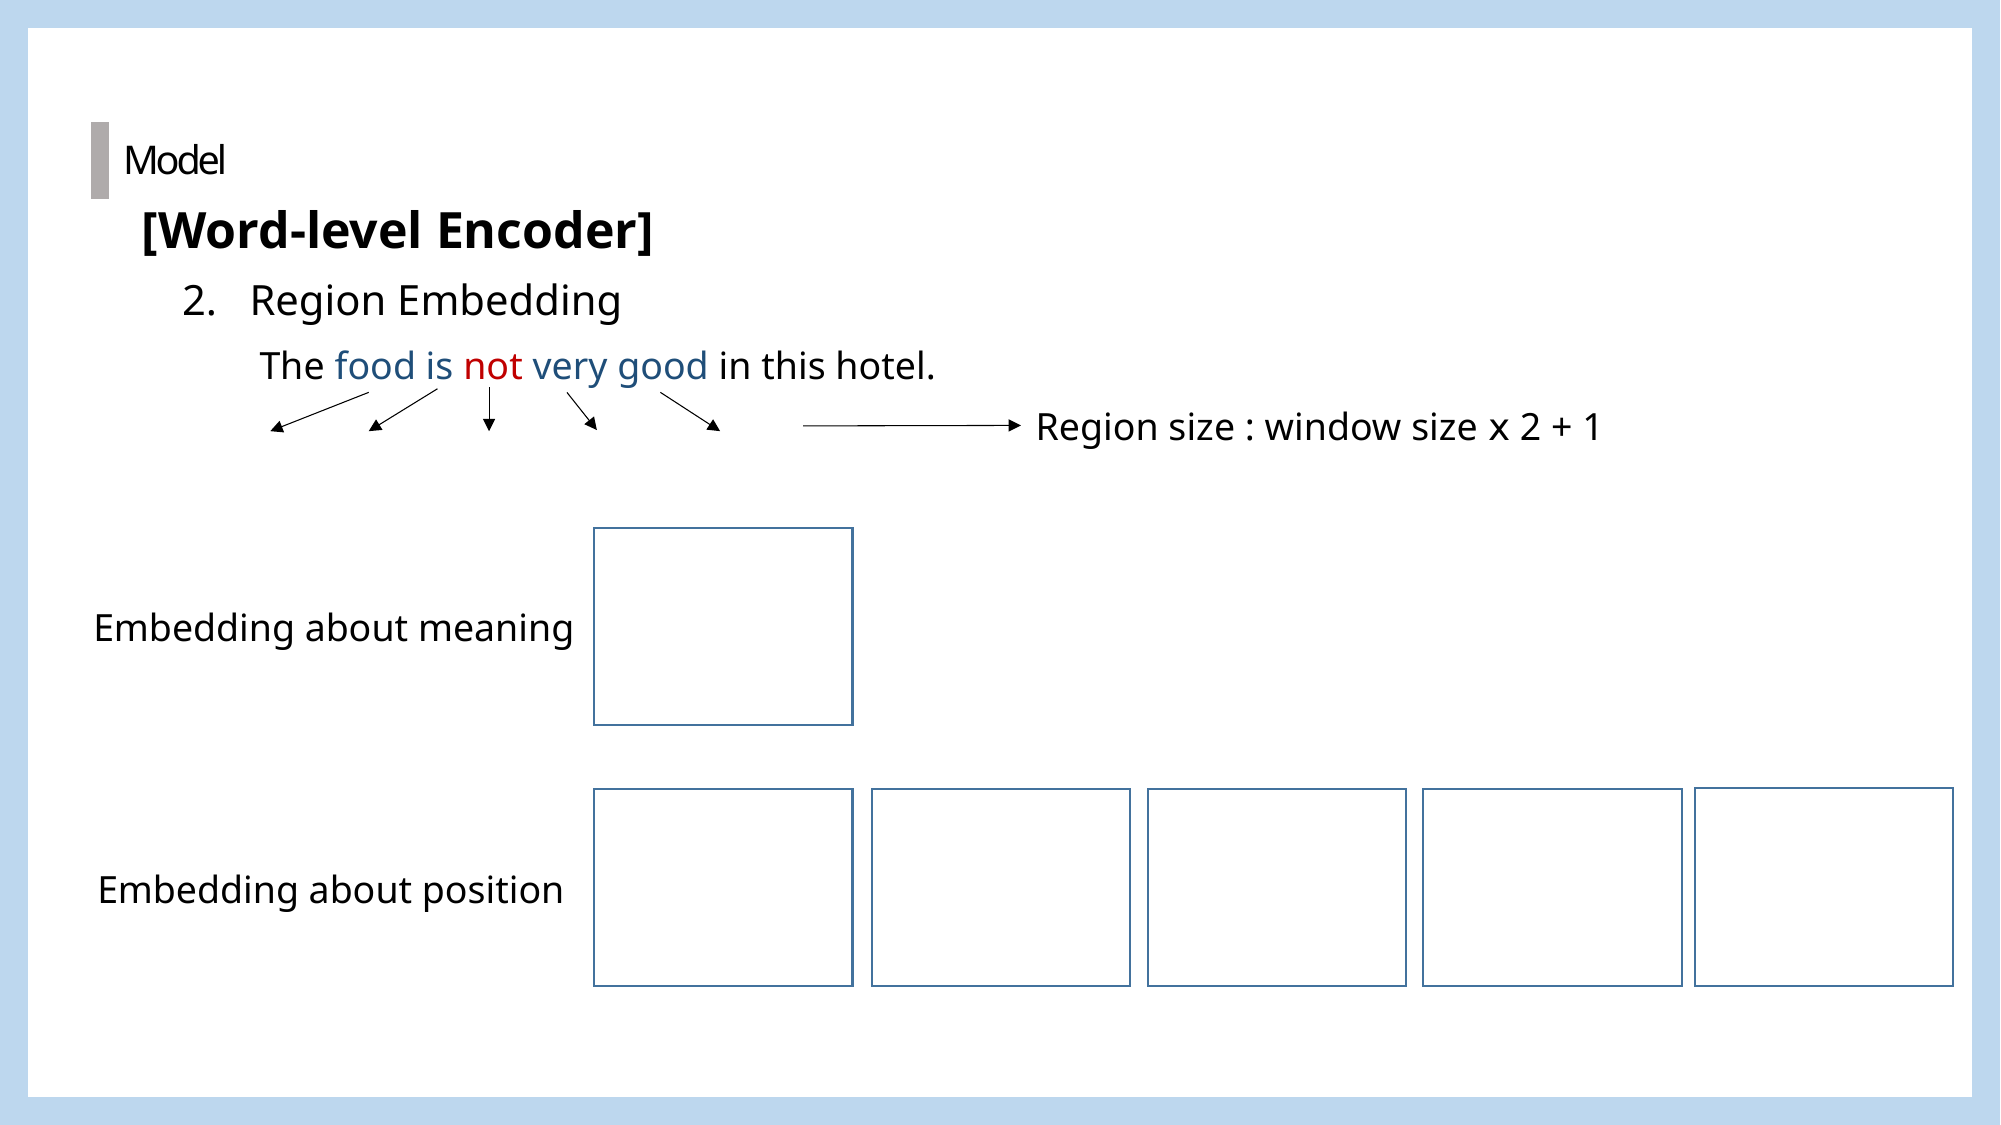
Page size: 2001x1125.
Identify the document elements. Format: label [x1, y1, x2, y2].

text_box [660, 392, 721, 432]
text_box [0, 0, 2000, 1125]
text_box [566, 392, 597, 431]
text_box [270, 392, 368, 432]
text_box [368, 388, 438, 432]
